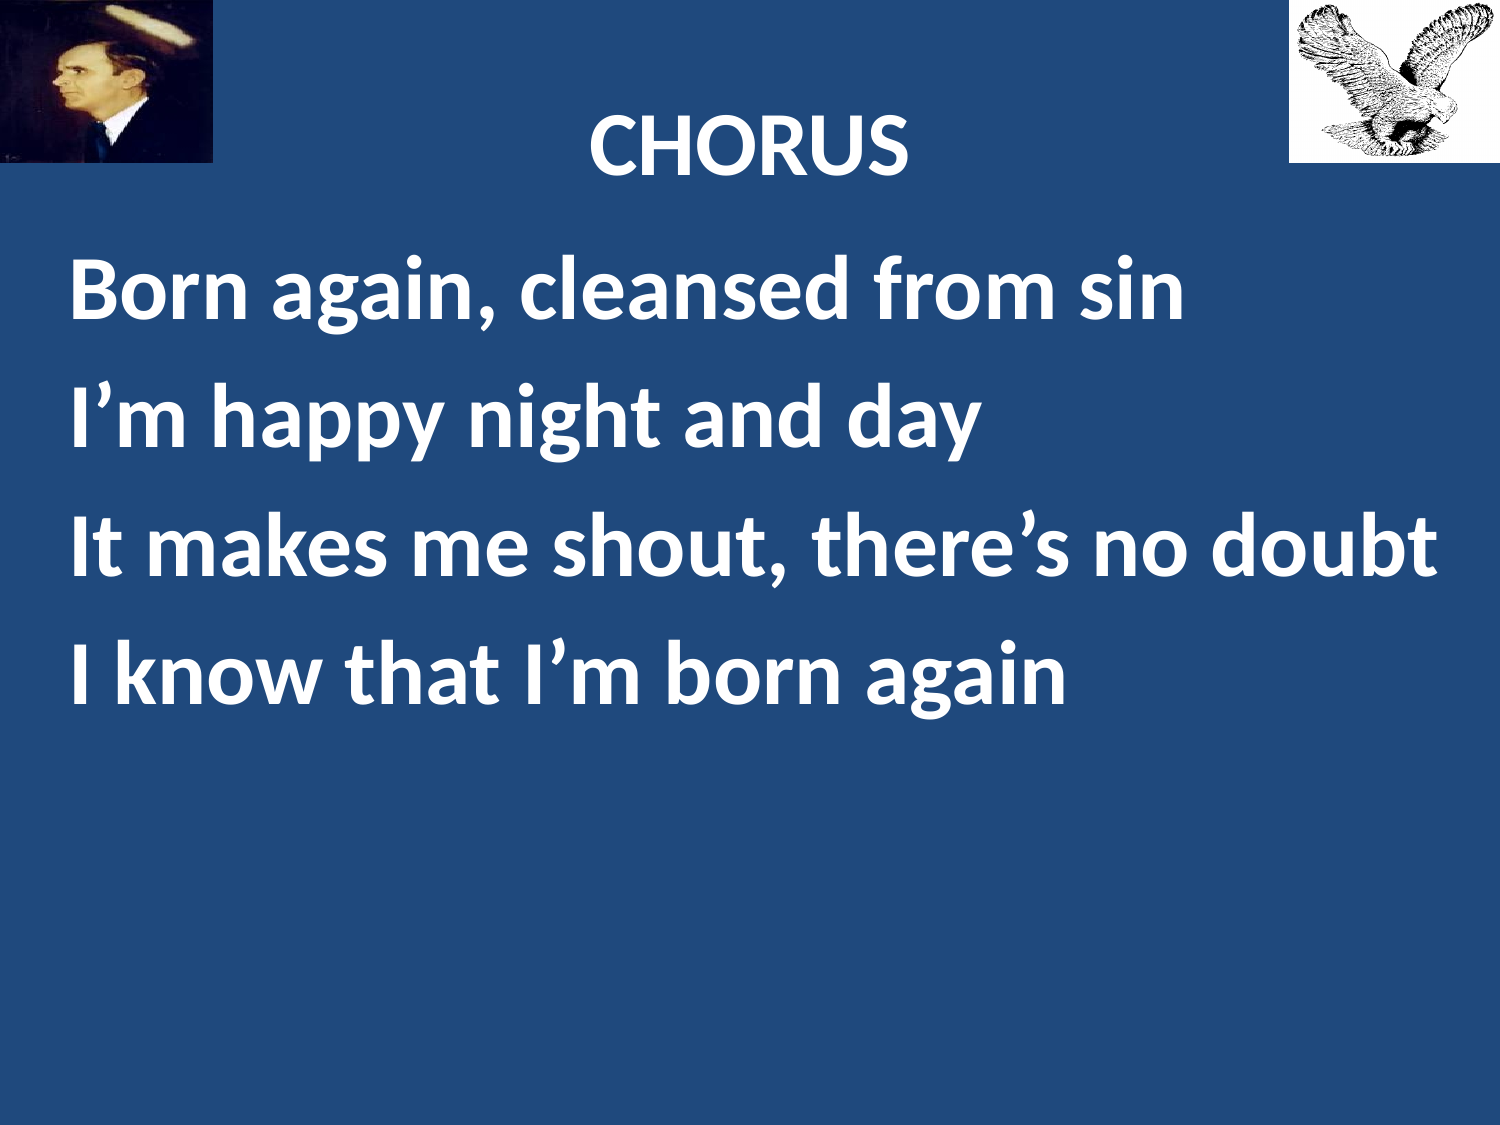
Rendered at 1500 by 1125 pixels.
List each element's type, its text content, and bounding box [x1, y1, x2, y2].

picture [0, 0, 213, 163]
list Born again, cleansed from sin I’m happy night and day It makes me shout, there’s no doubt I know that I’m born again [53, 219, 1483, 963]
title CHORUS [75, 45, 1425, 219]
picture [1288, 0, 1500, 163]
